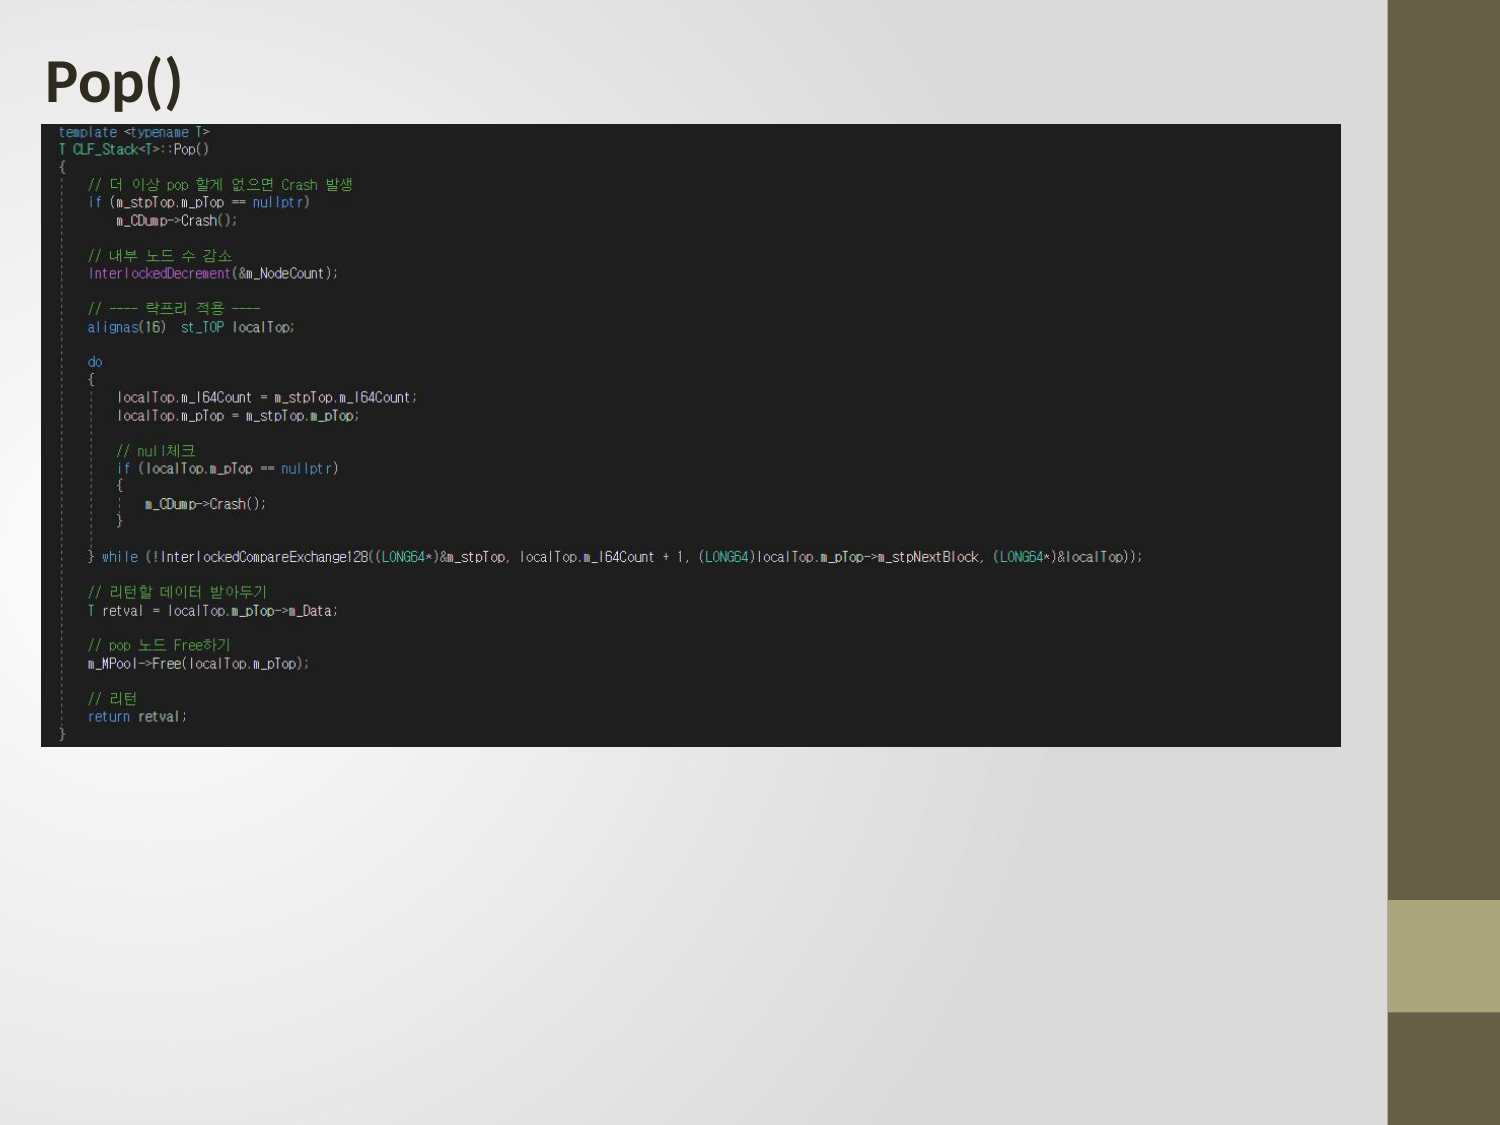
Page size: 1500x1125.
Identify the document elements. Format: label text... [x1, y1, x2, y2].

picture [40, 124, 1342, 747]
text_box Pop() [31, 32, 199, 123]
